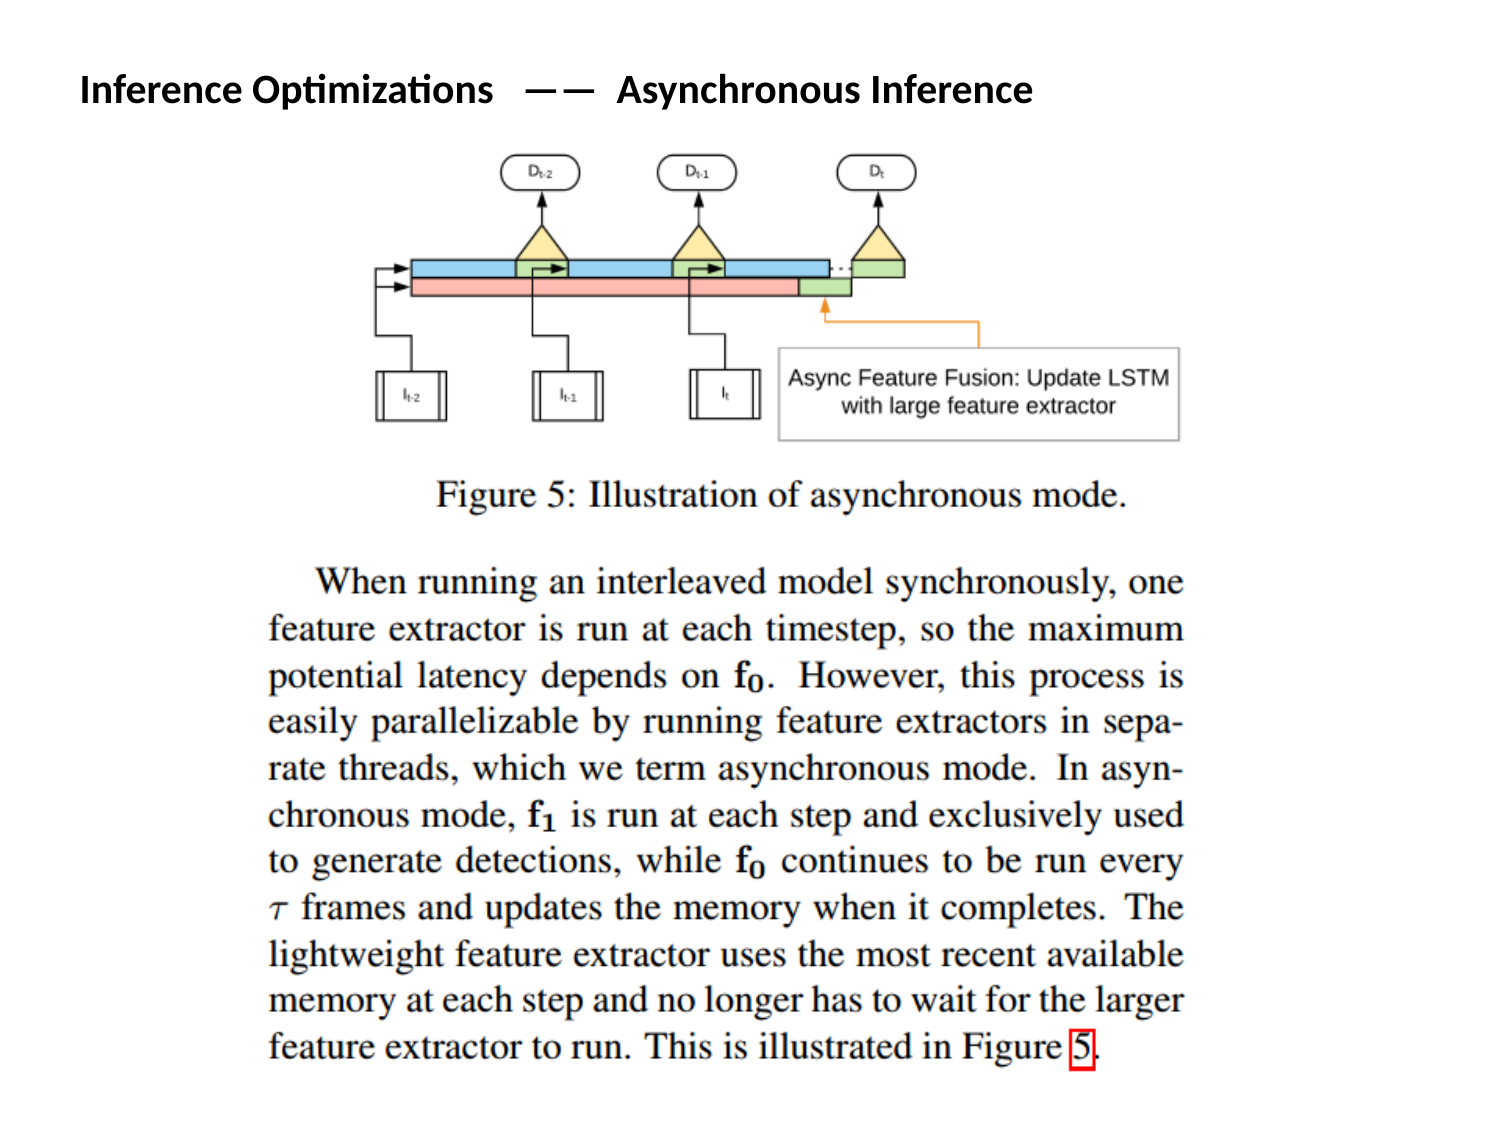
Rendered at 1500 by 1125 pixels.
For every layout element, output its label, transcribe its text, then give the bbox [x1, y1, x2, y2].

picture [241, 564, 1235, 1098]
text_box Inference Optimizations —— Asynchronous Inference [64, 54, 1093, 170]
picture [327, 119, 1247, 543]
